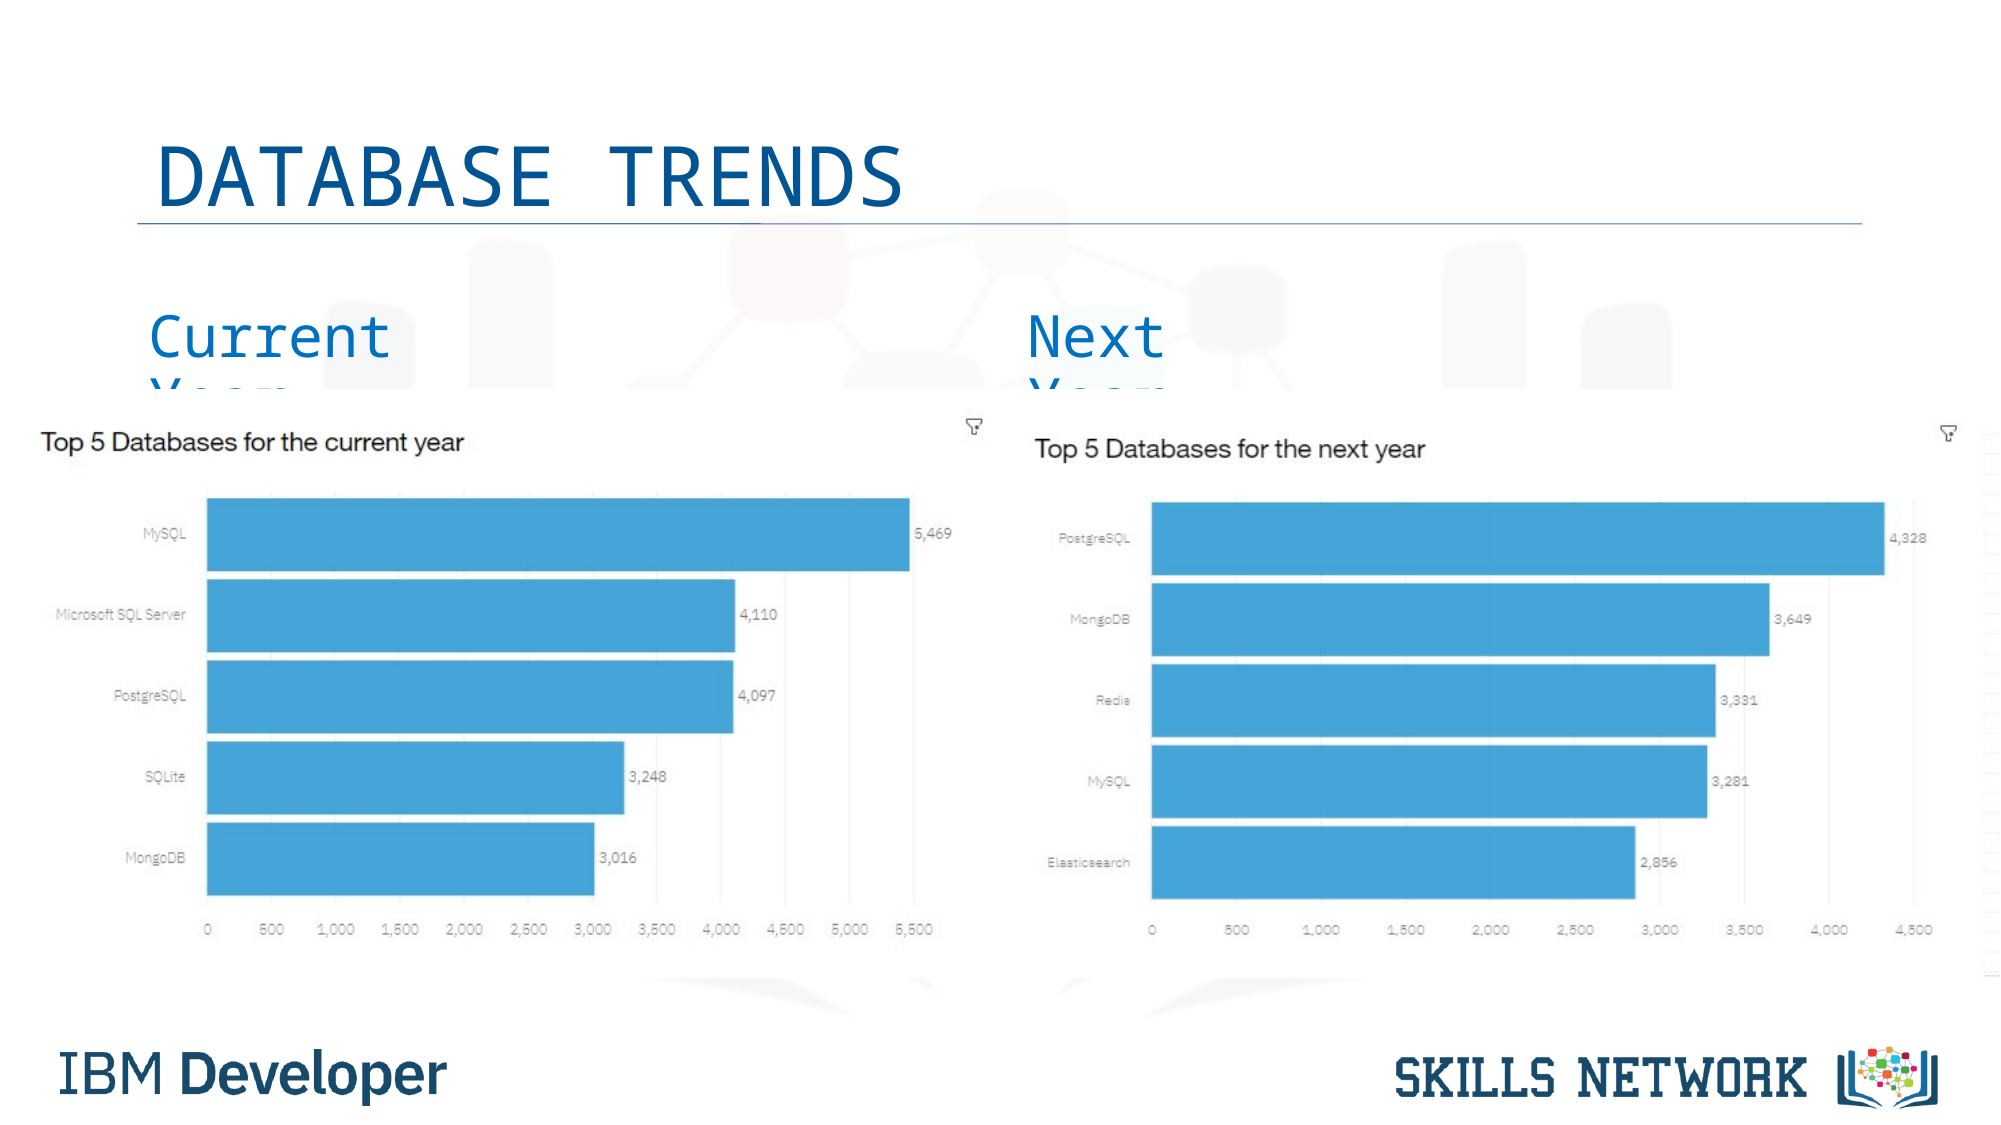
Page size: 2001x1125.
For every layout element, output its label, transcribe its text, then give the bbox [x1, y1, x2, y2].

picture [1390, 1045, 1945, 1111]
title DATABASE TRENDS [141, 70, 1867, 288]
picture [55, 1045, 459, 1108]
picture [3, 389, 2000, 978]
list Current Year [133, 299, 500, 382]
list Next Year [1012, 299, 1301, 382]
